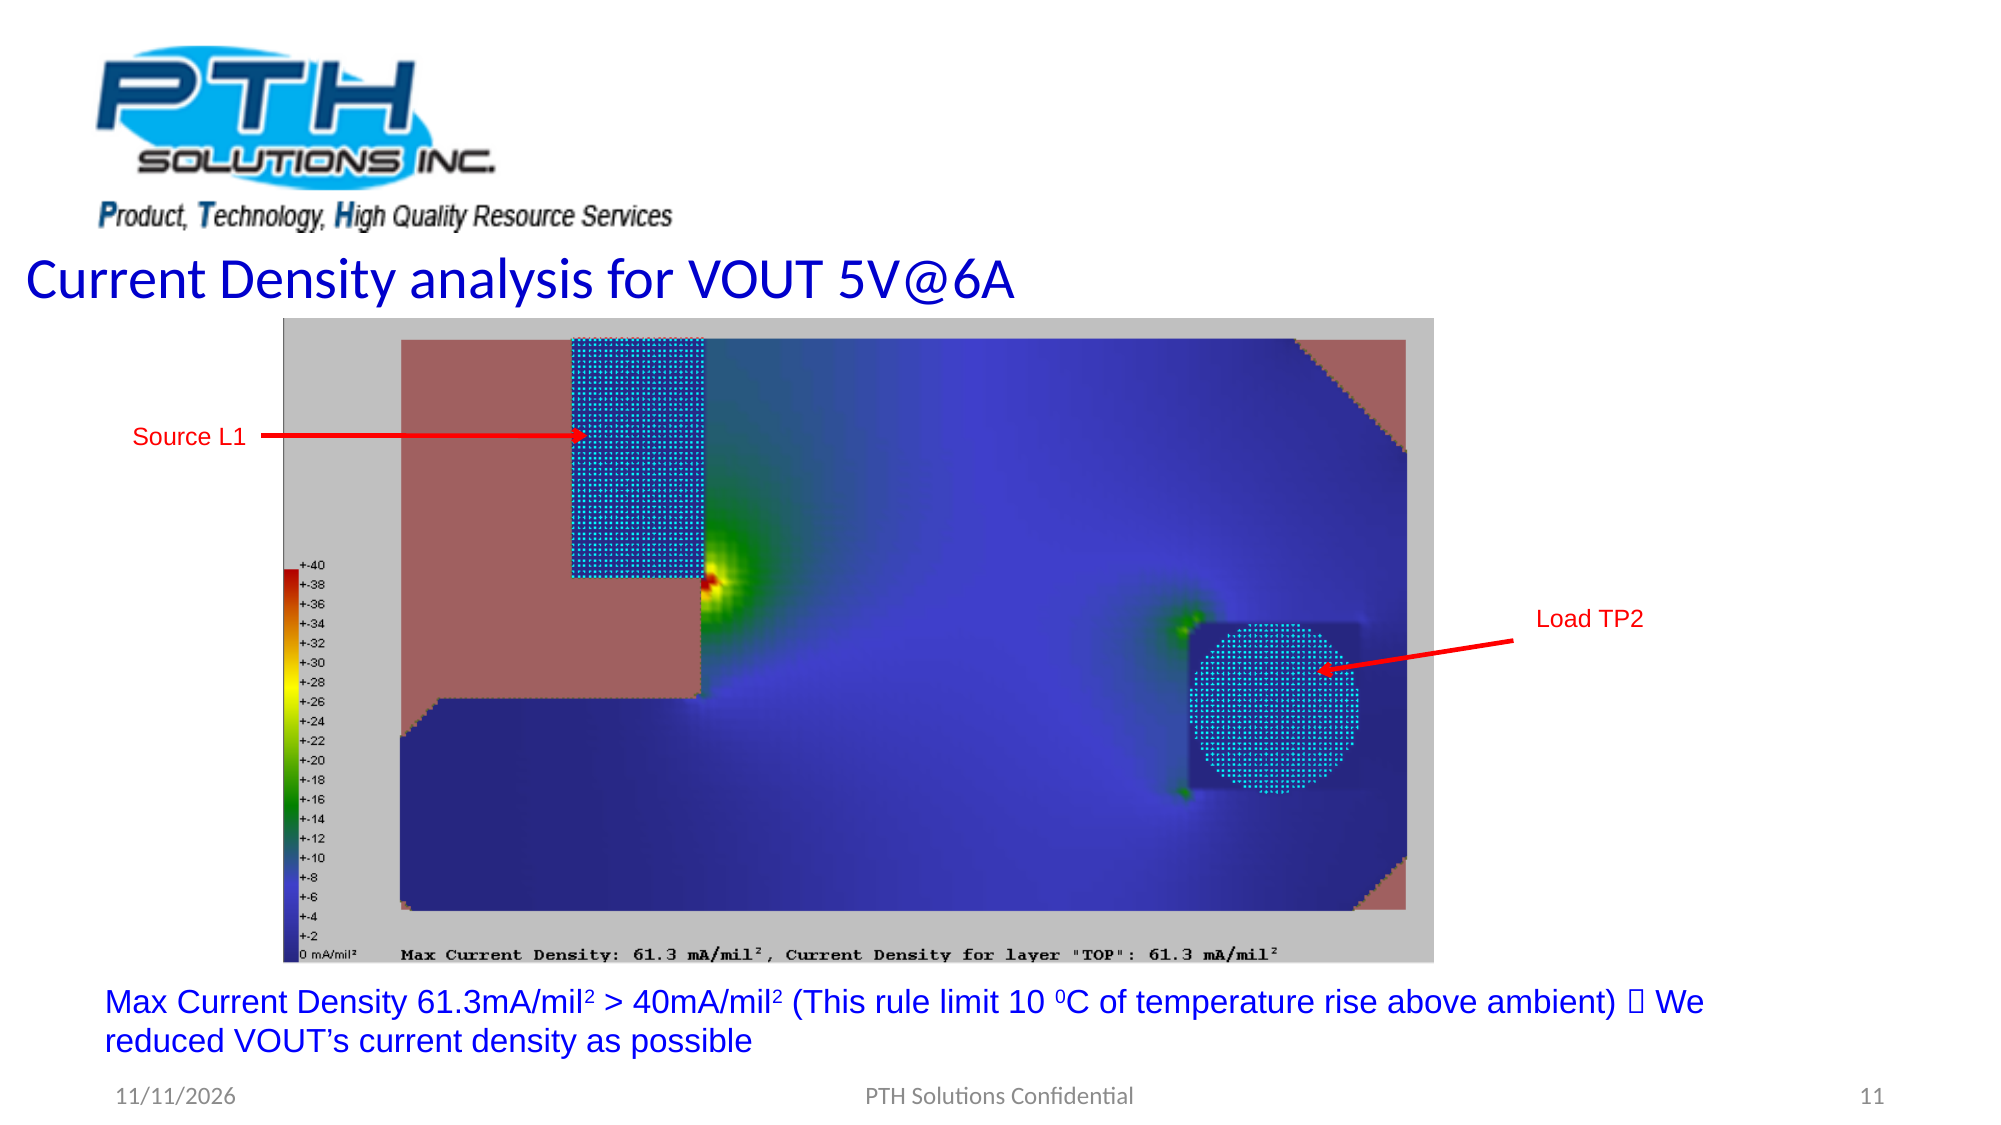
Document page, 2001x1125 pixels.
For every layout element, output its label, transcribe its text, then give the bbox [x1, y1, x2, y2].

picture [283, 318, 1434, 966]
slide_number 11 [1433, 1065, 1900, 1125]
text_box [1316, 640, 1514, 672]
text_box Load TP2 [1521, 595, 1683, 640]
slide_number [99, 1067, 567, 1125]
footer PTH Solutions Confidential [683, 1067, 1317, 1125]
text_box Max Current Density 61.3mA/mil2 > 40mA/mil2 (This rule limit 10 0C of temperature rise above ambient)  We reduced VOUT’s current density as possible [90, 972, 1840, 1067]
picture [89, 44, 716, 233]
text_box Current Density analysis for VOUT 5V@6A [12, 232, 1200, 318]
text_box Source L1 [117, 412, 278, 458]
